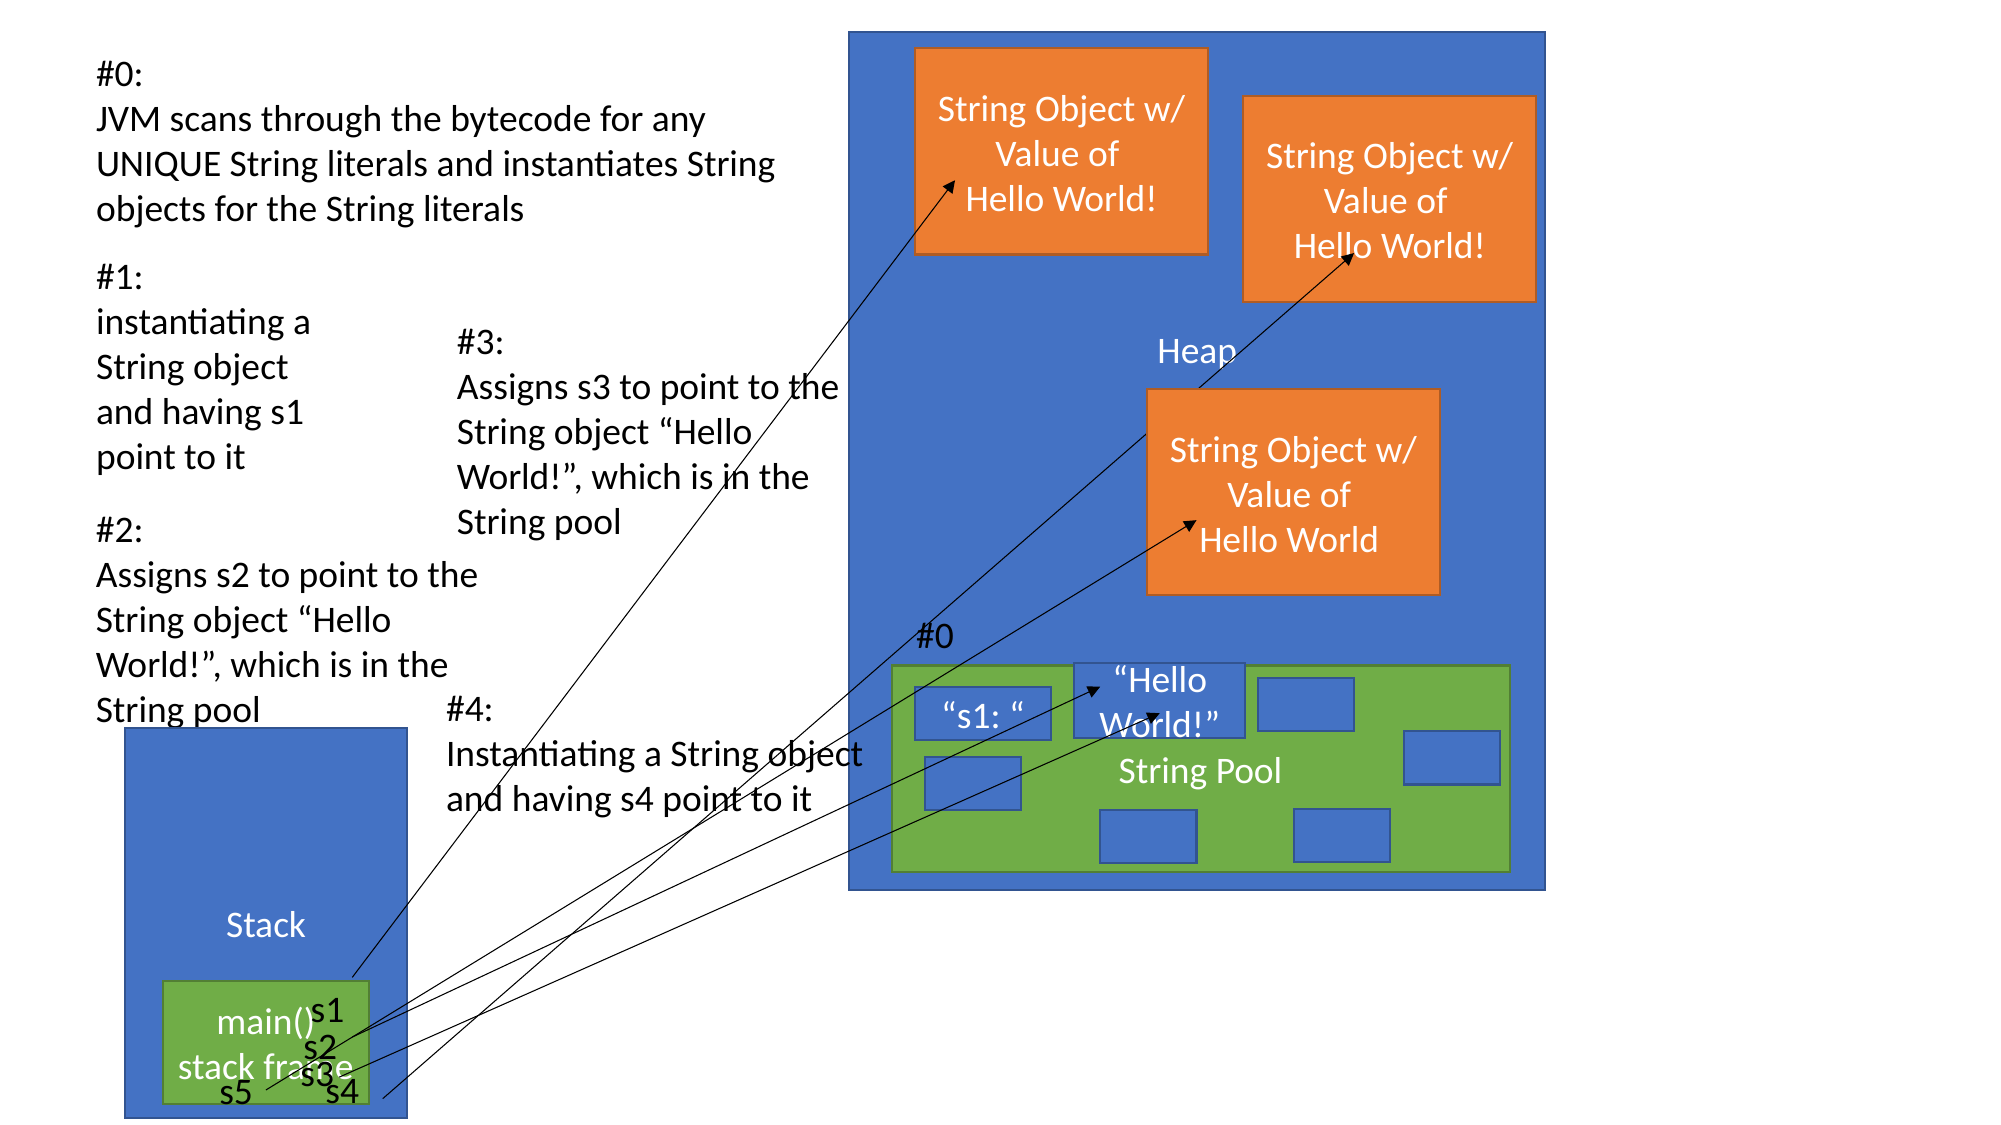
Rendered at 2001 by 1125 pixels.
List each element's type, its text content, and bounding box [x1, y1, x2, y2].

text_box Stack [300, 1105, 310, 1119]
text_box #1: instantiating a String object and having s1 point to it [81, 244, 352, 485]
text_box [352, 180, 956, 520]
text_box String Object w/ Value of Hello World [1355, 388, 1441, 596]
text_box s3 [300, 1090, 310, 1102]
text_box main() stack frame [162, 980, 265, 1105]
text_box #2: Assigns s2 to point to the String object “Hello World!”, which is in the String pool [81, 497, 352, 737]
text_box Stack [124, 727, 265, 1119]
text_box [265, 520, 1197, 1090]
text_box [382, 253, 1355, 1099]
text_box [1355, 808, 1391, 863]
text_box String Object w/ Value of Hello World! [914, 47, 1209, 253]
text_box s4 [310, 1090, 424, 1119]
text_box Heap [848, 31, 1546, 891]
text_box [1403, 730, 1501, 786]
text_box s5 [204, 1059, 300, 1120]
text_box String Pool [1355, 664, 1511, 873]
text_box String Object w/ Value of Hello World! [1242, 95, 1537, 303]
text_box #0: JVM scans through the bytecode for any UNIQUE String literals and instantiates String objects for the String literals [81, 41, 794, 237]
